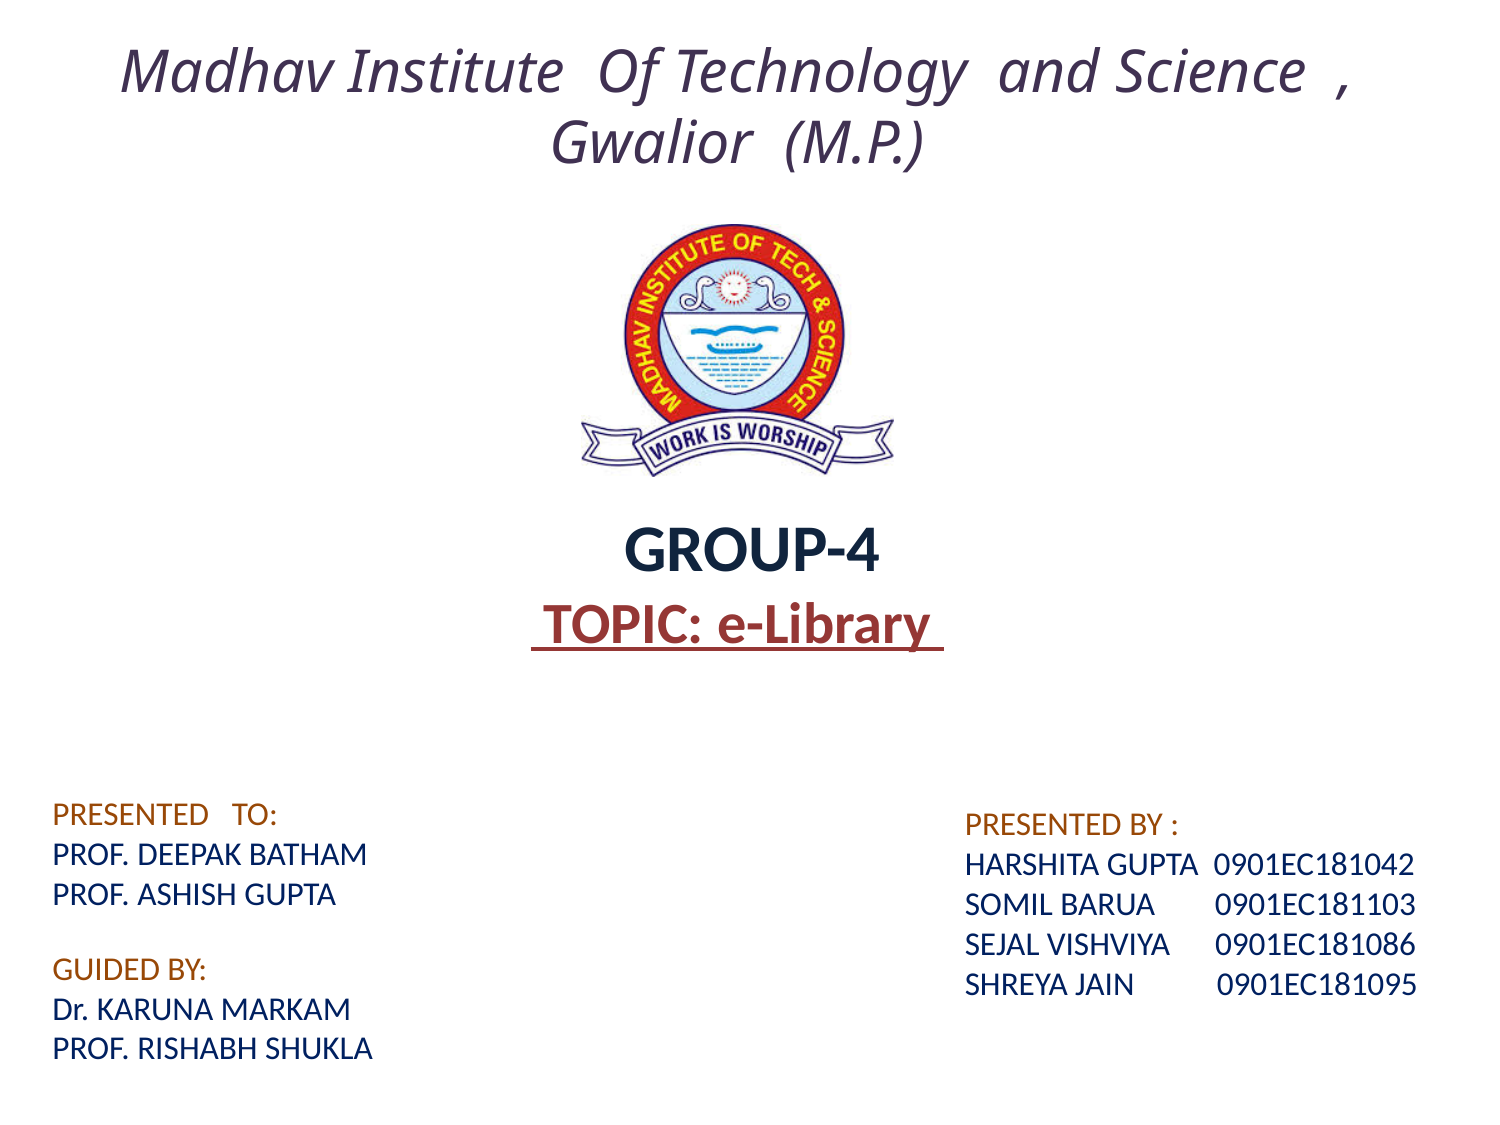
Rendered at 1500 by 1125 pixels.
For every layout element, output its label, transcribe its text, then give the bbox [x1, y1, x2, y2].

text_box PRESENTED BY : HARSHITA GUPTA 0901EC181042 SOMIL BARUA 0901EC181103 SEJAL VISHVIYA 0901EC181086 SHREYA JAIN 0901EC181095 [949, 674, 1500, 1049]
text_box PRESENTED TO: PROF. DEEPAK BATHAM PROF. ASHISH GUPTA GUIDED BY: Dr. KARUNA MARKAM PROF. RISHABH SHUKLA [37, 734, 650, 1109]
title Madhav Institute Of Technology and Science , Gwalior (M.P.) [12, 24, 1463, 263]
text_box GROUP-4 TOPIC: e-Library [0, 497, 1476, 732]
picture [580, 224, 894, 477]
